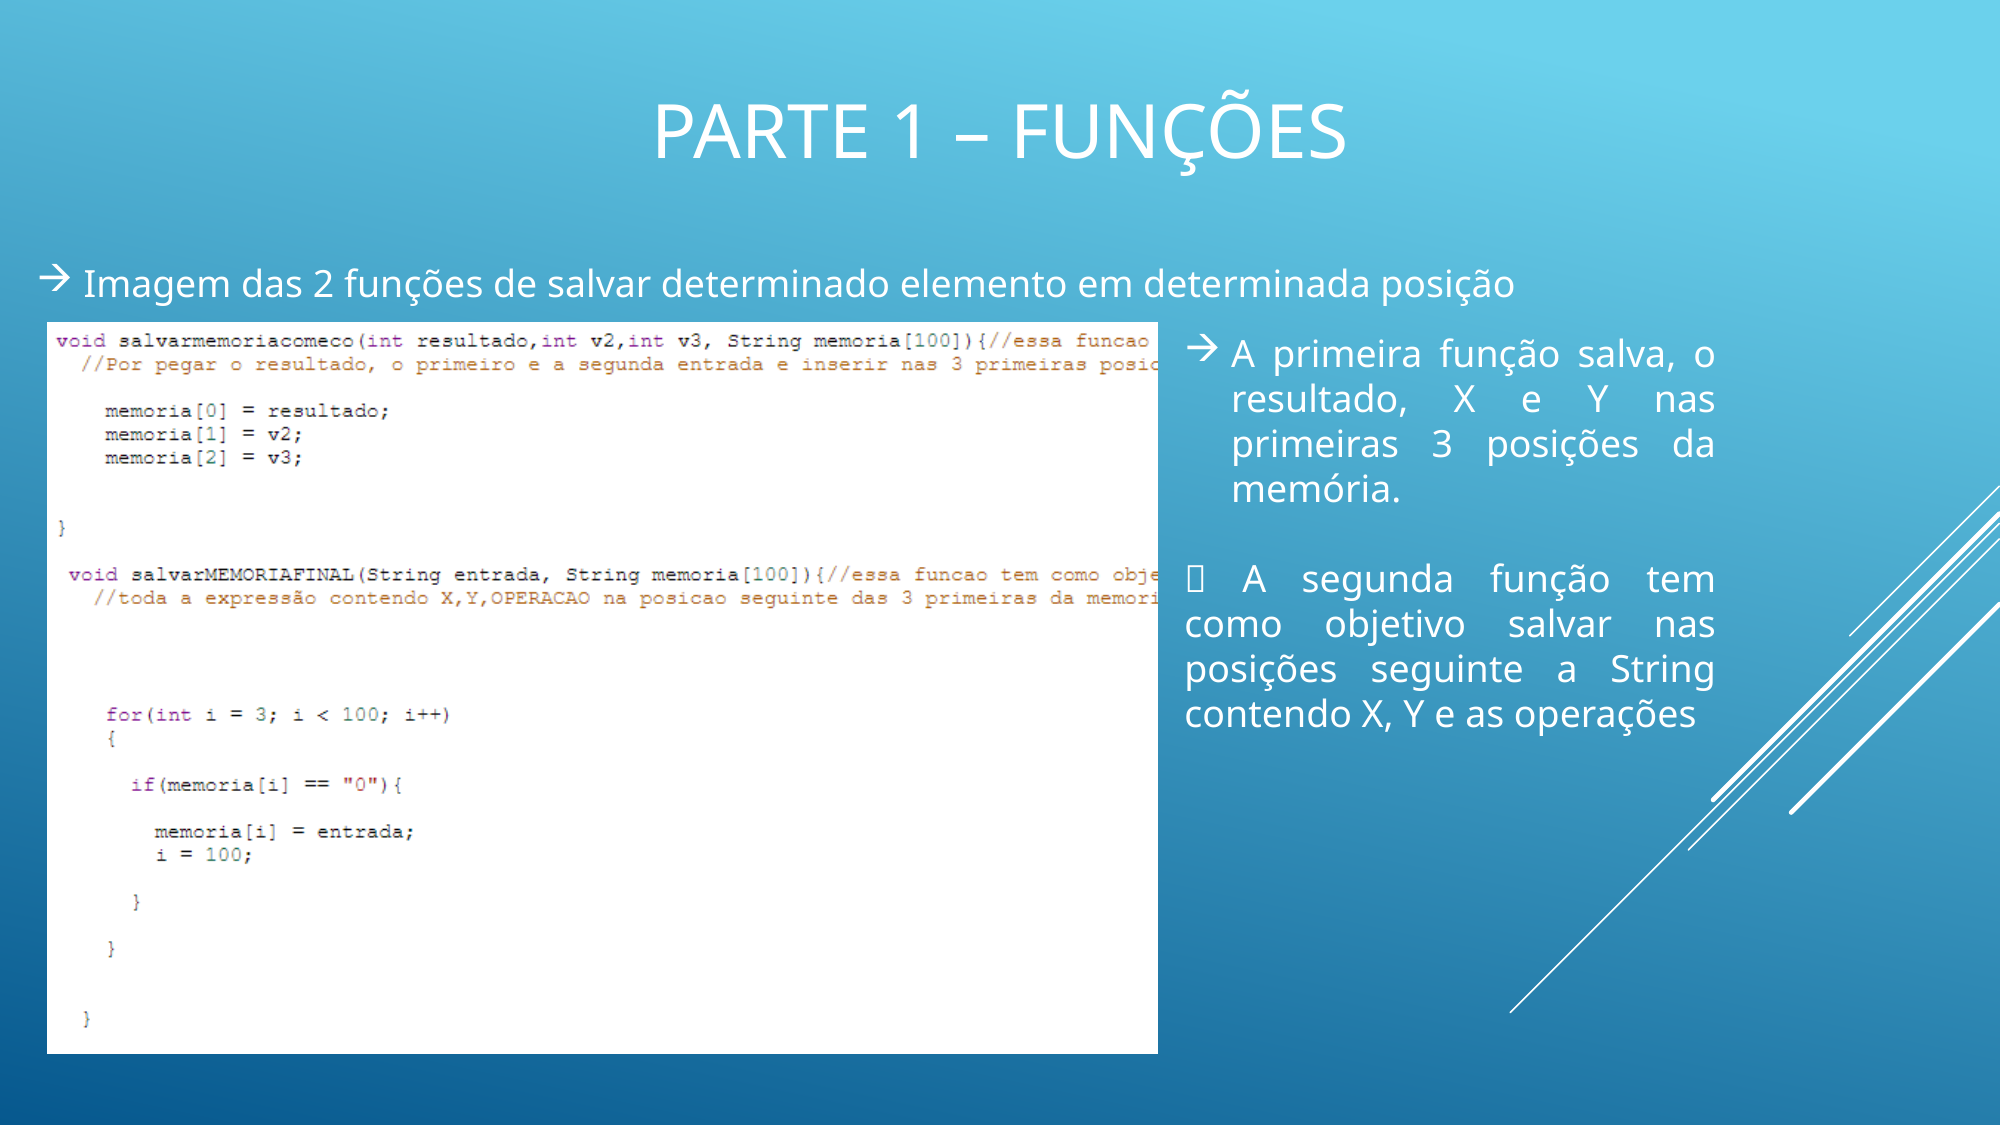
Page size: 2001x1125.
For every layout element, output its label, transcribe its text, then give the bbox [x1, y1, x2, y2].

picture [46, 322, 1158, 1055]
text_box A primeira função salva, o resultado, X e Y nas primeiras 3 posições da memória.  A segunda função tem como objetivo salvar nas posições seguinte a String contendo X, Y e as operações [1169, 322, 1732, 743]
text_box Imagem das 2 funções de salvar determinado elemento em determinada posição [21, 252, 1719, 1078]
title Parte 1 – FUNÇÕES [300, 5, 1700, 252]
